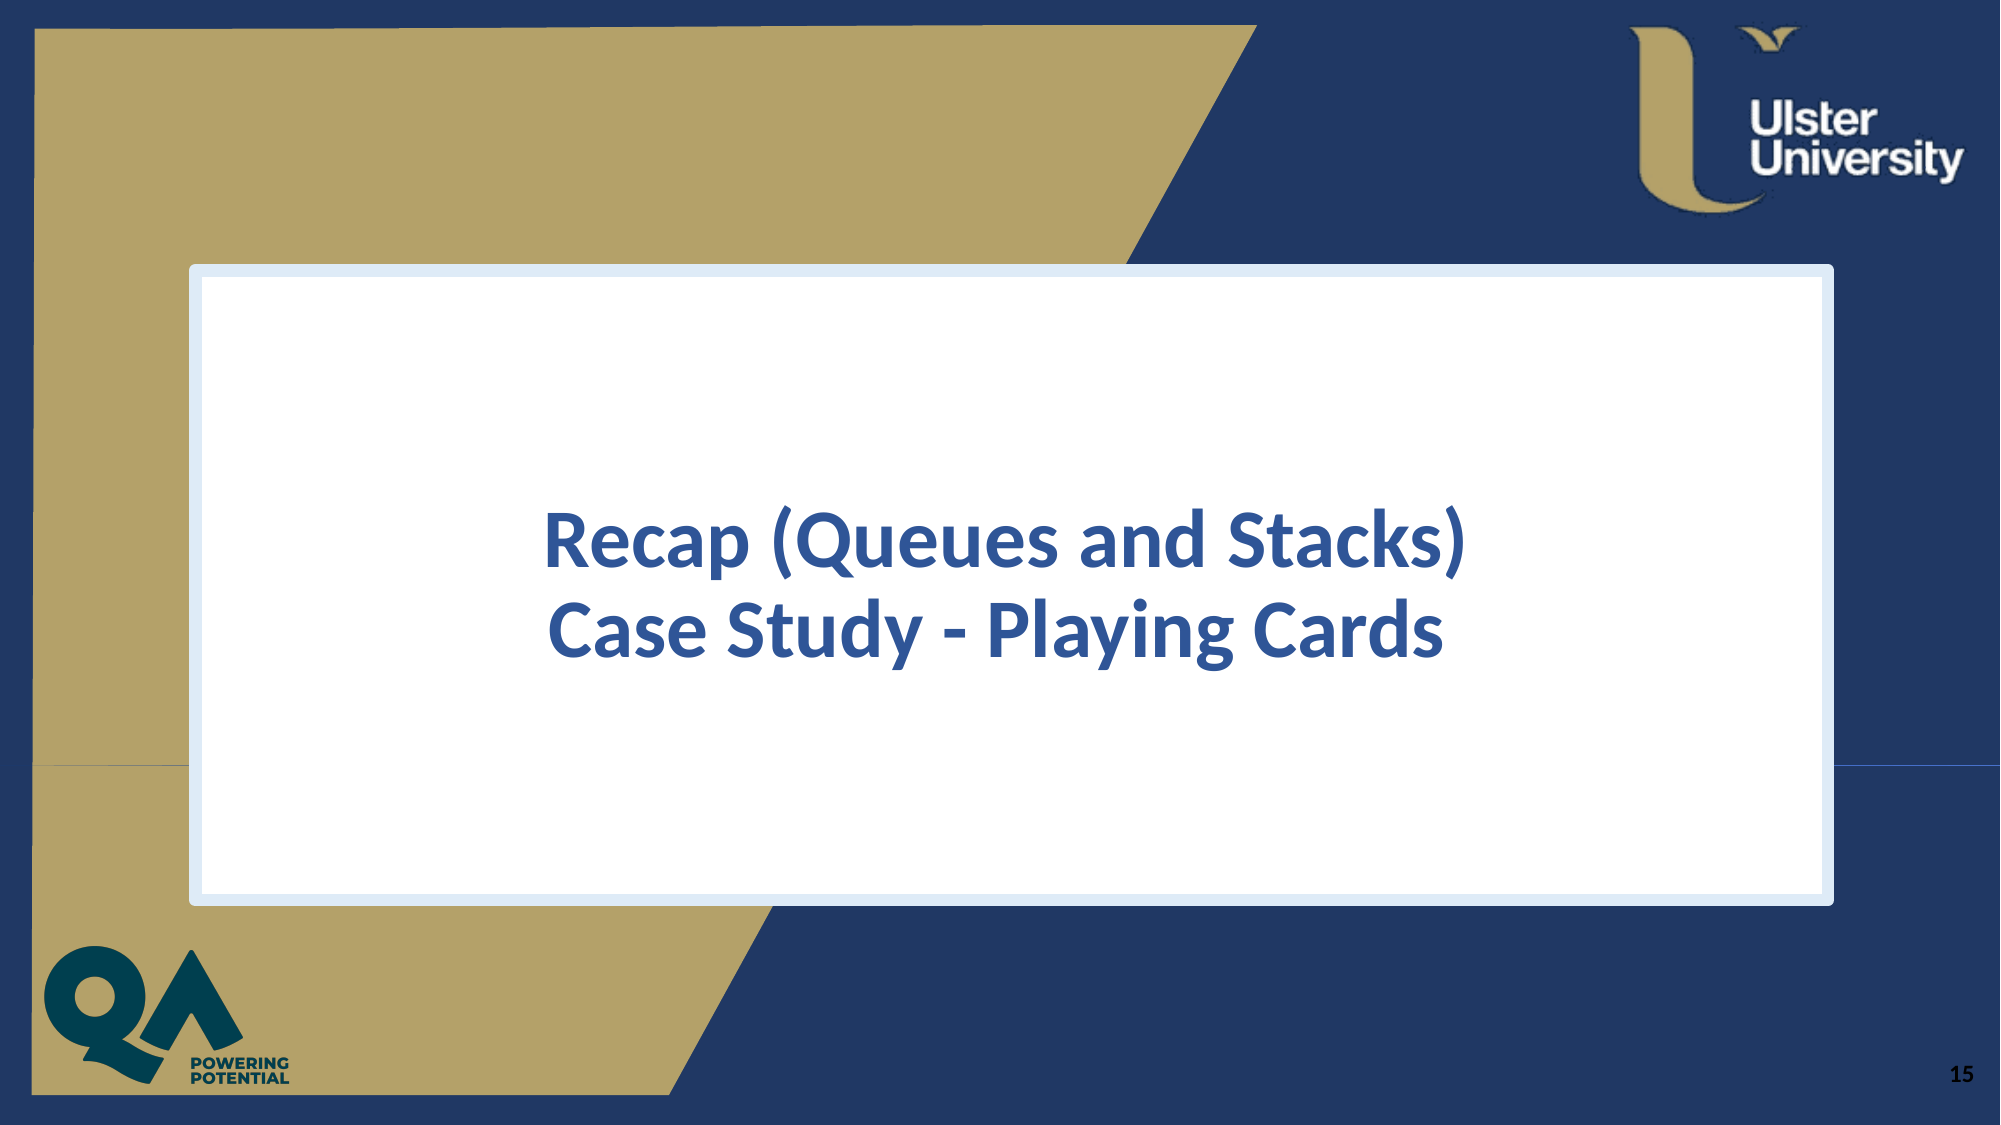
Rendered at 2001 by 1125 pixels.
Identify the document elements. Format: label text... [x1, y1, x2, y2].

picture [6, 914, 325, 1109]
slide_number 15 [1923, 1030, 2000, 1115]
title Recap (Queues and Stacks) Case Study - Playing Cards [189, 264, 1834, 906]
picture [1594, 0, 2000, 253]
